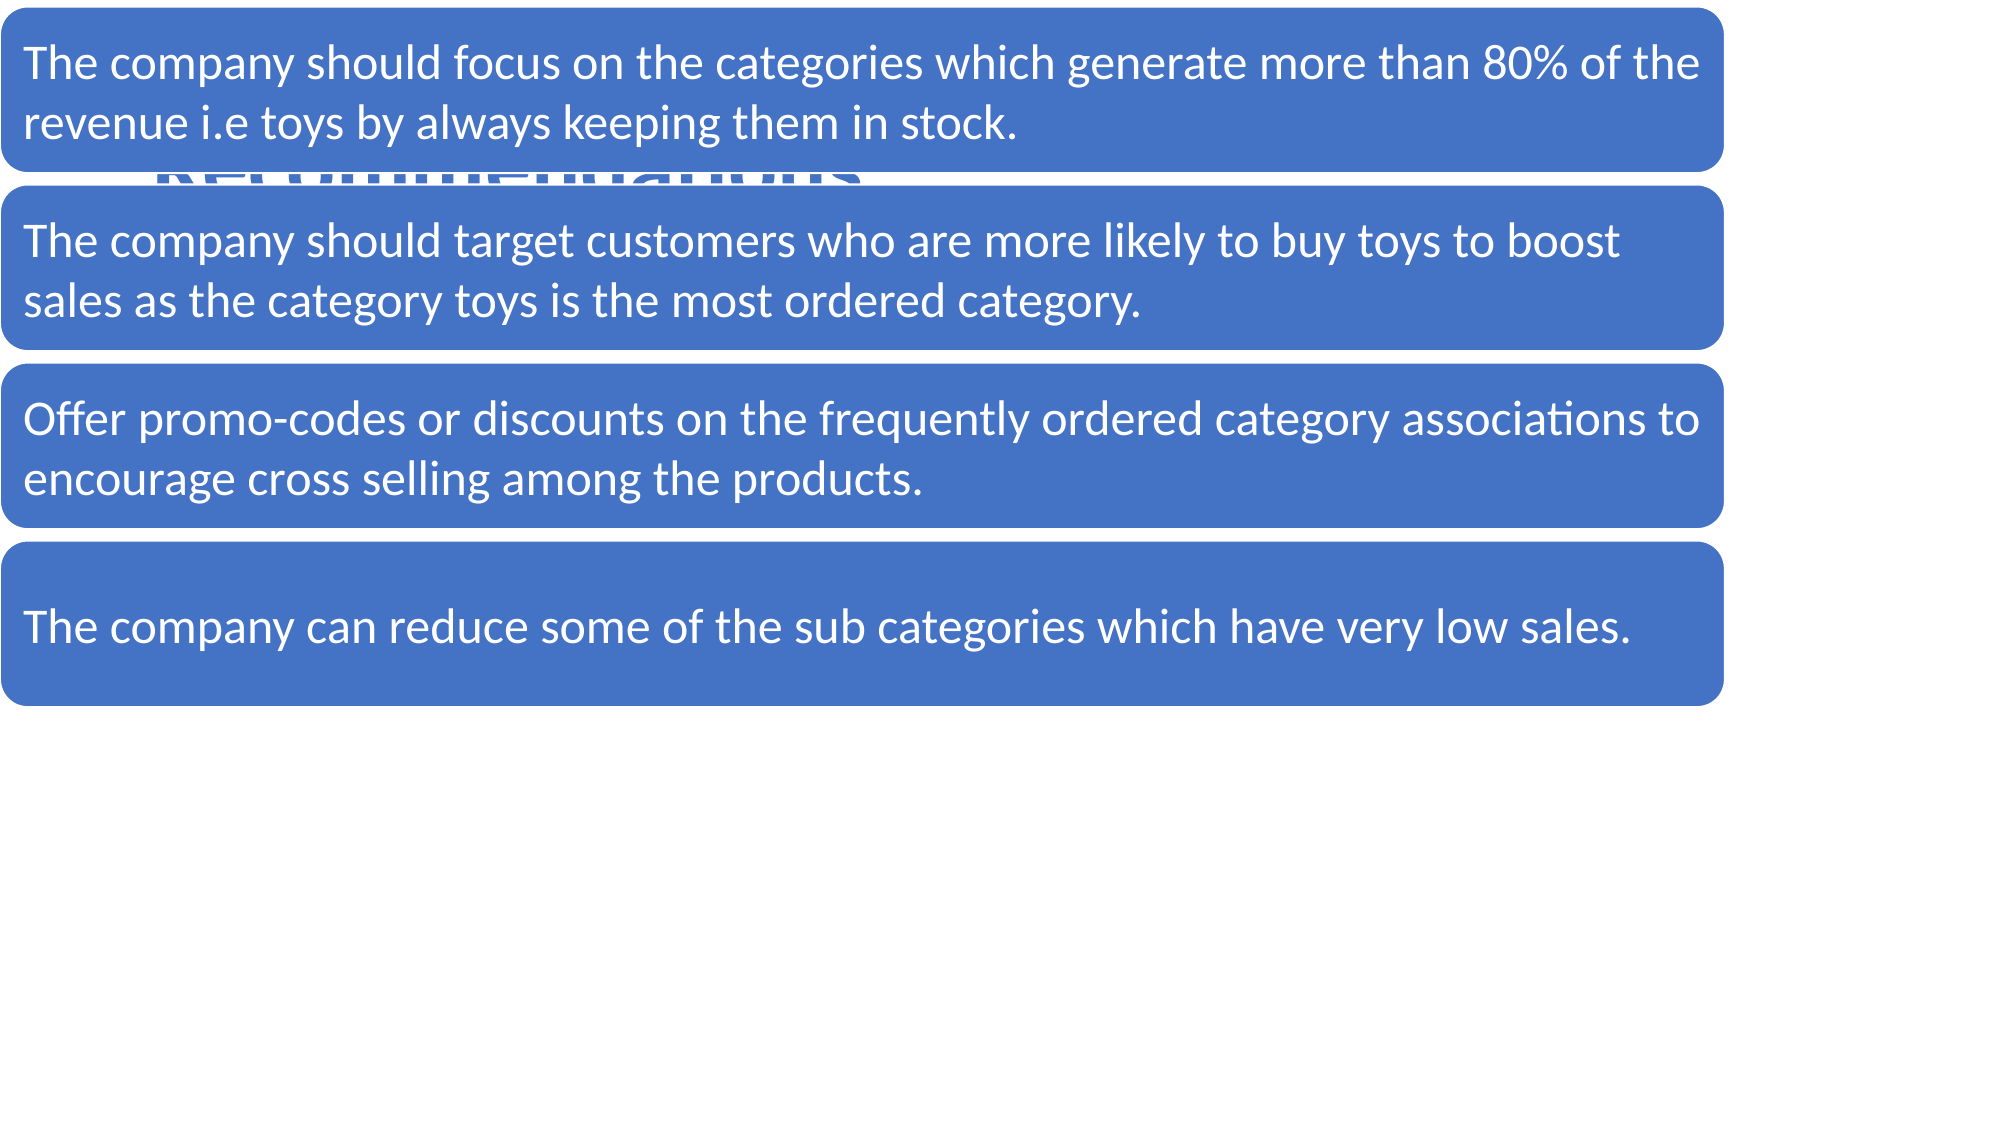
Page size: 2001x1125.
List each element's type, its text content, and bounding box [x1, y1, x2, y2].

title Recommendations [137, 59, 1863, 278]
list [137, 299, 1863, 1014]
